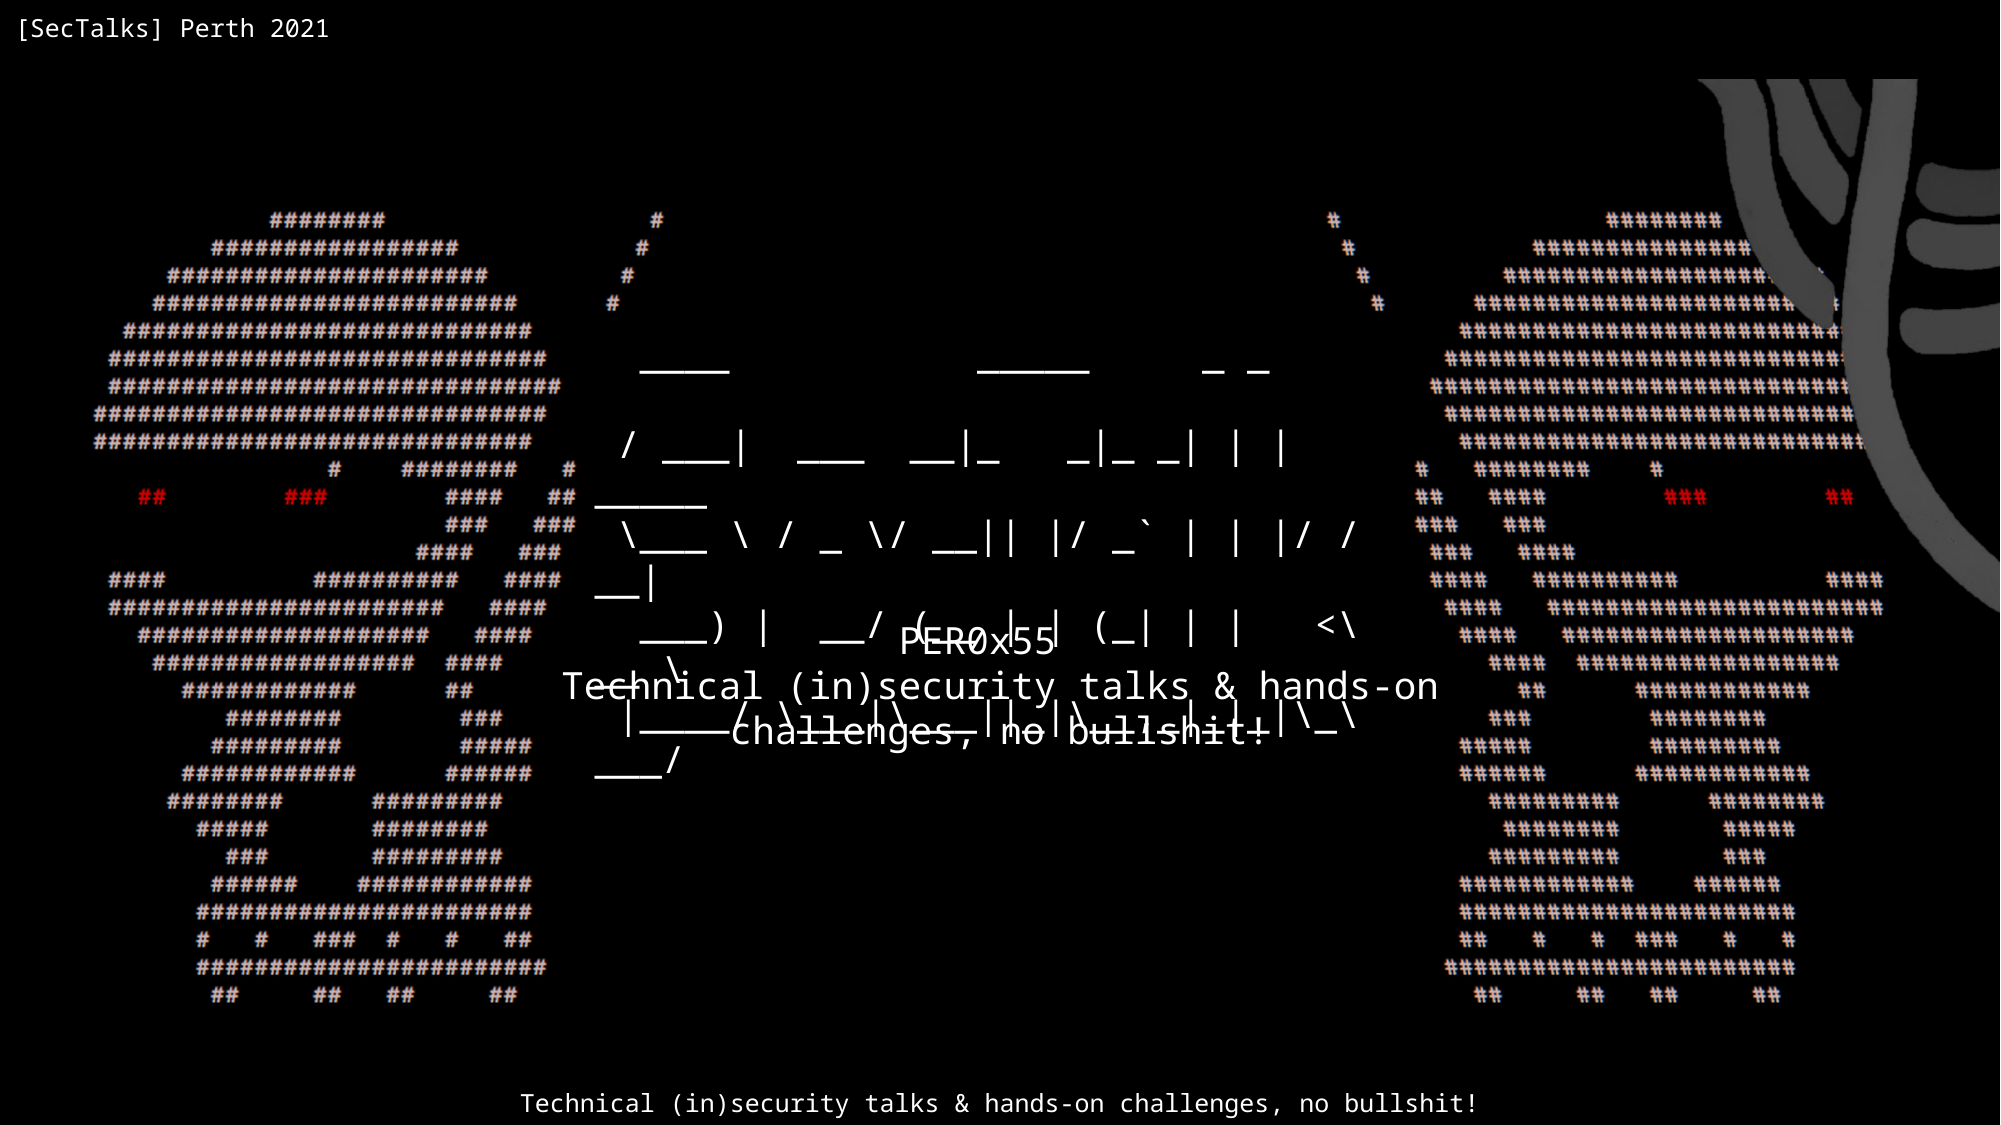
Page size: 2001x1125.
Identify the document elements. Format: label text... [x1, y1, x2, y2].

picture [50, 183, 700, 1037]
picture [1291, 78, 2000, 1037]
text_box Technical (in)security talks & hands-on challenges, no bullshit! [0, 1079, 2000, 1125]
text_box PER0x55 Technical (in)security talks & hands-on challenges, no bullshit! [705, 610, 1286, 762]
text_box ____ _____ _ _ / ___| ___ __|_ _|_ _| | | _____ \___ \ / _ \/ __|| |/ _` | | |/ / __| ___) | __/ (__ | | (_| | | <\__ \ |____/ \___|\___||_|\__,_|_|_|\_\___/ [705, 324, 1286, 567]
